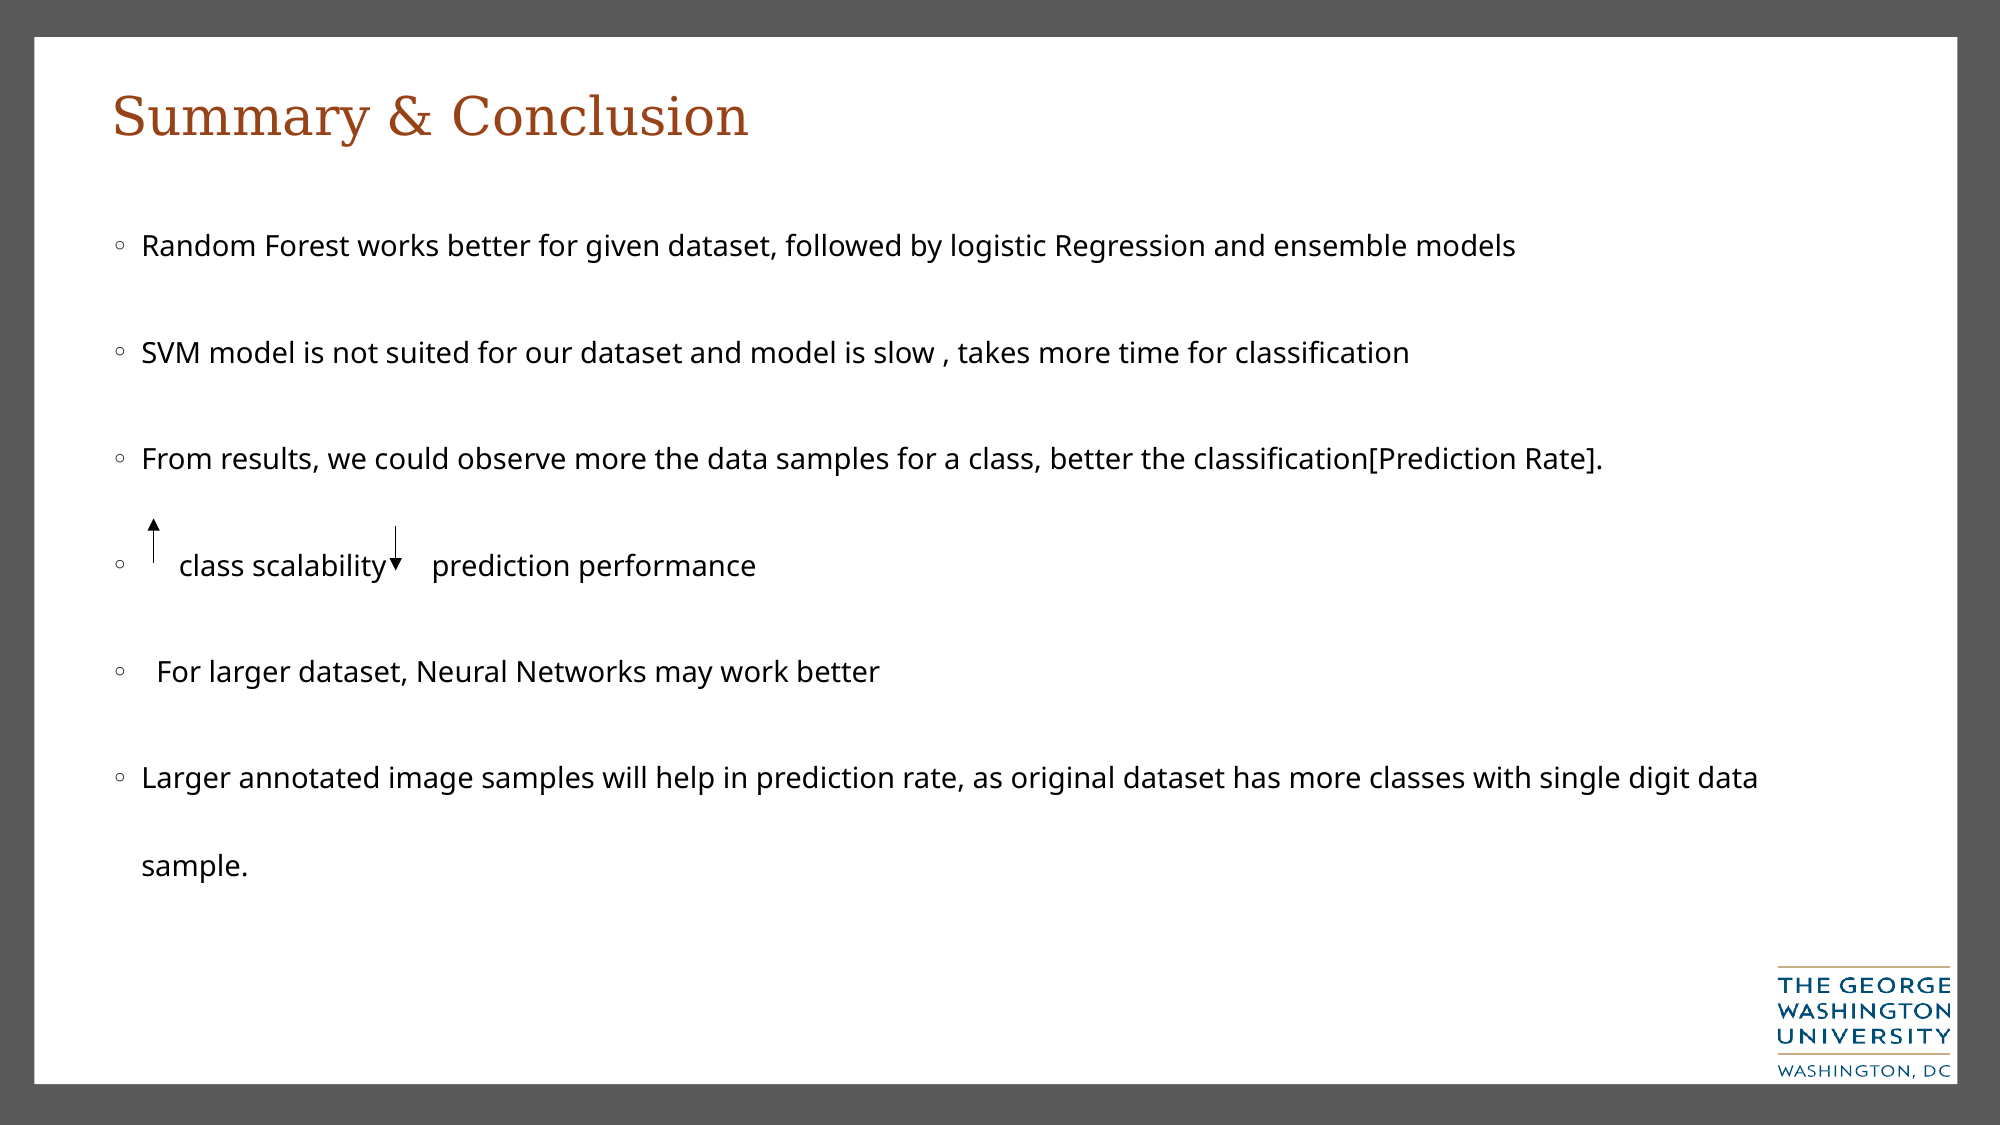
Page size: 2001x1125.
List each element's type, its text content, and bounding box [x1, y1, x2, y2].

text_box [1869, 1065, 1880, 1077]
text_box [0, 0, 2000, 1125]
text_box [1777, 1065, 1794, 1077]
list Random Forest works better for given dataset, followed by logistic Regression and ensemble models SVM model is not suited for our dataset and model is slow , takes more time for classification From results, we could observe more the data samples for a class, better the classification[Prediction Rate]. class scalability prediction performance For larger dataset, Neural Networks may work better Larger annotated image samples will help in prediction rate, as original dataset has more classes with single digit data sample. [96, 167, 1880, 973]
text_box [1898, 1065, 1909, 1077]
text_box [34, 37, 1958, 1085]
text_box [1881, 1065, 1895, 1077]
text_box [1819, 1065, 1830, 1077]
text_box [1924, 1065, 1936, 1077]
text_box [1855, 1065, 1868, 1077]
text_box [1777, 977, 1951, 1044]
text_box [1841, 1065, 1852, 1077]
title Summary & Conclusion [96, 81, 1703, 155]
text_box [1794, 1065, 1807, 1077]
